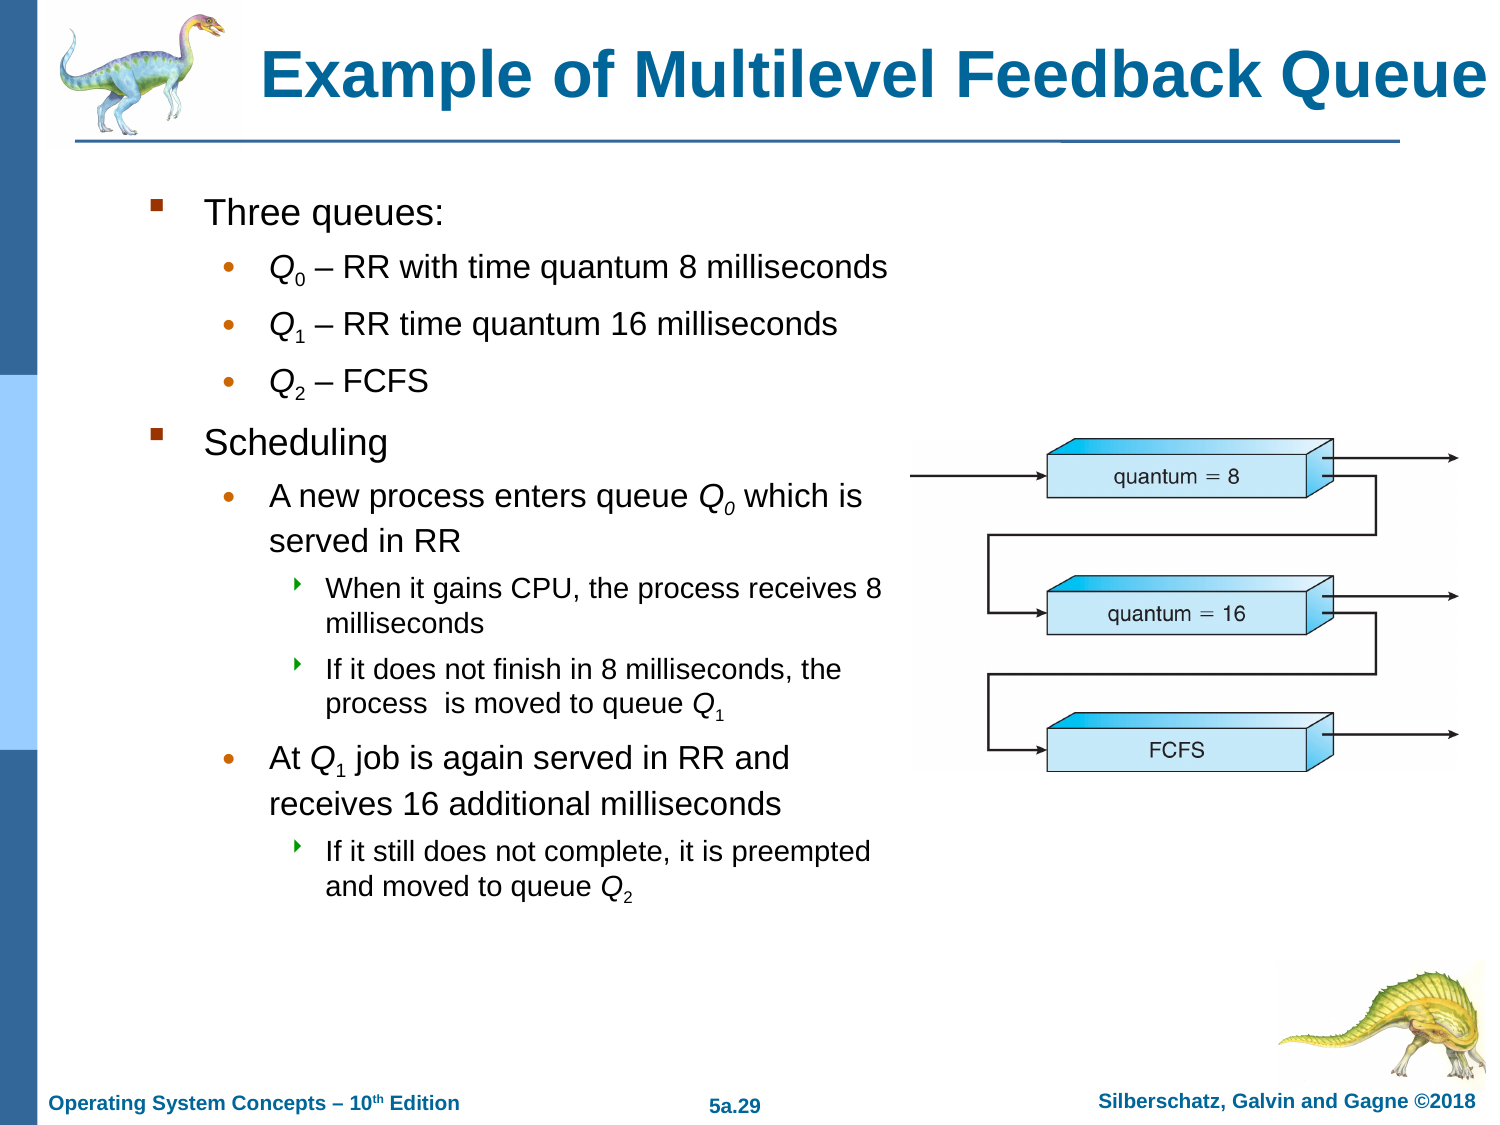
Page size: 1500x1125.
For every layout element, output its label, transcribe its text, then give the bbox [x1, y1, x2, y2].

title Example of Multilevel Feedback Queue [203, 6, 1500, 119]
picture [1275, 959, 1486, 1090]
picture [909, 438, 1459, 773]
list Three queues: Q0 – RR with time quantum 8 milliseconds Q1 – RR time quantum 16 milliseconds Q2 – FCFS Scheduling A new process enters queue Q0 which is served in RR When it gains CPU, the process receives 8 milliseconds If it does not finish in 8 milliseconds, the process is moved to queue Q1 At Q1 job is again served in RR and receives 16 additional milliseconds If it still does not complete, it is preempted and moved to queue Q2 [132, 180, 911, 946]
picture [46, 0, 243, 149]
